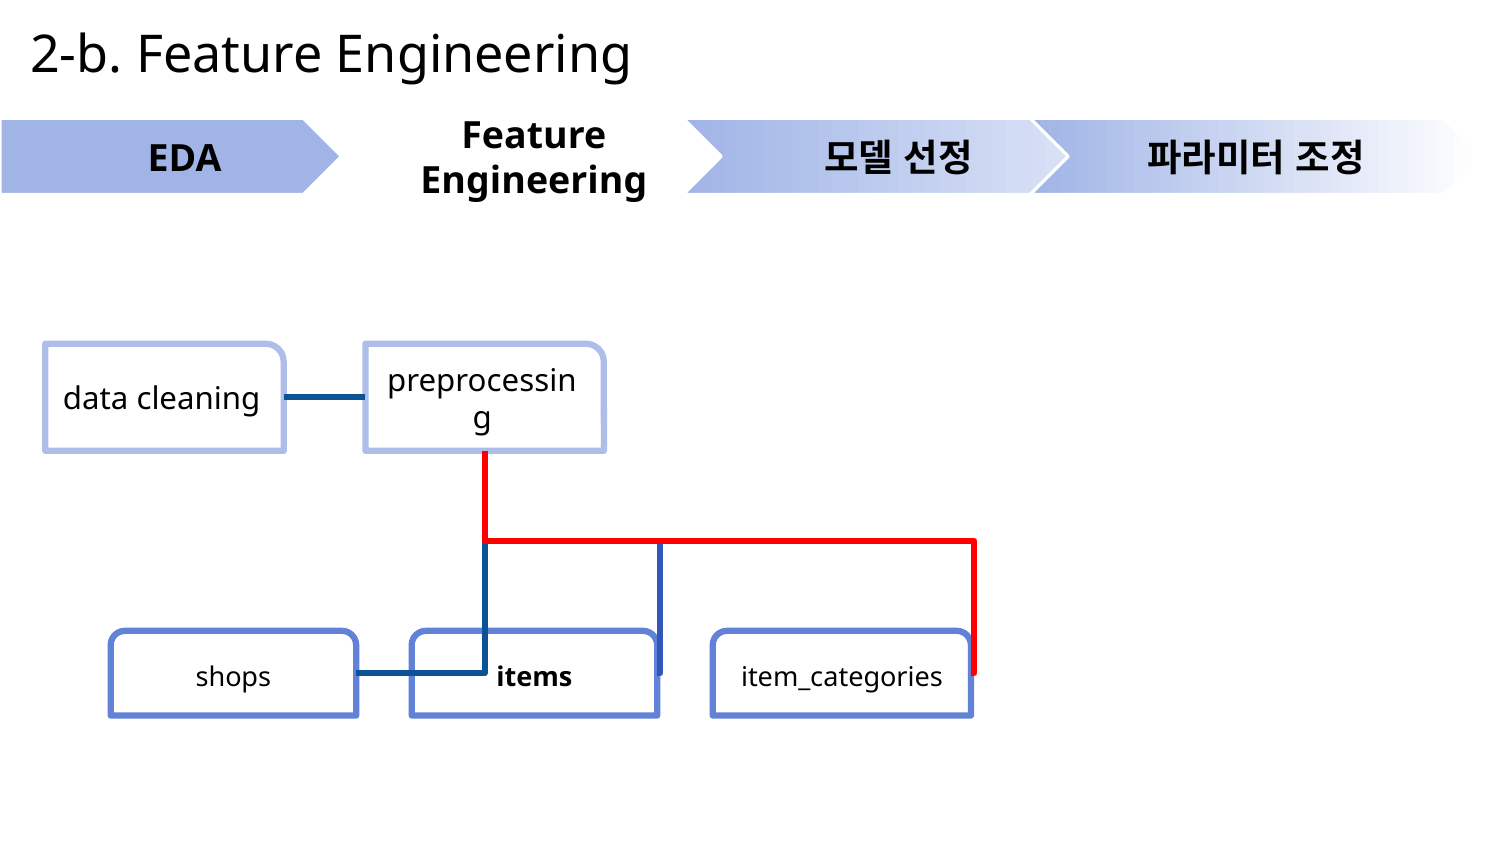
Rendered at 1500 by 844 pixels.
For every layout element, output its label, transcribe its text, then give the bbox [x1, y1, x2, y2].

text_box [0, 118, 1483, 195]
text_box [572, 361, 754, 720]
text_box item_categories [757, 630, 971, 716]
text_box preprocessing [365, 343, 604, 451]
text_box shops [110, 630, 357, 716]
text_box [268, 415, 450, 667]
title 2-b. Feature Engineering [18, 13, 1051, 90]
text_box items [411, 630, 567, 716]
text_box data cleaning [45, 343, 284, 451]
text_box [419, 515, 567, 566]
